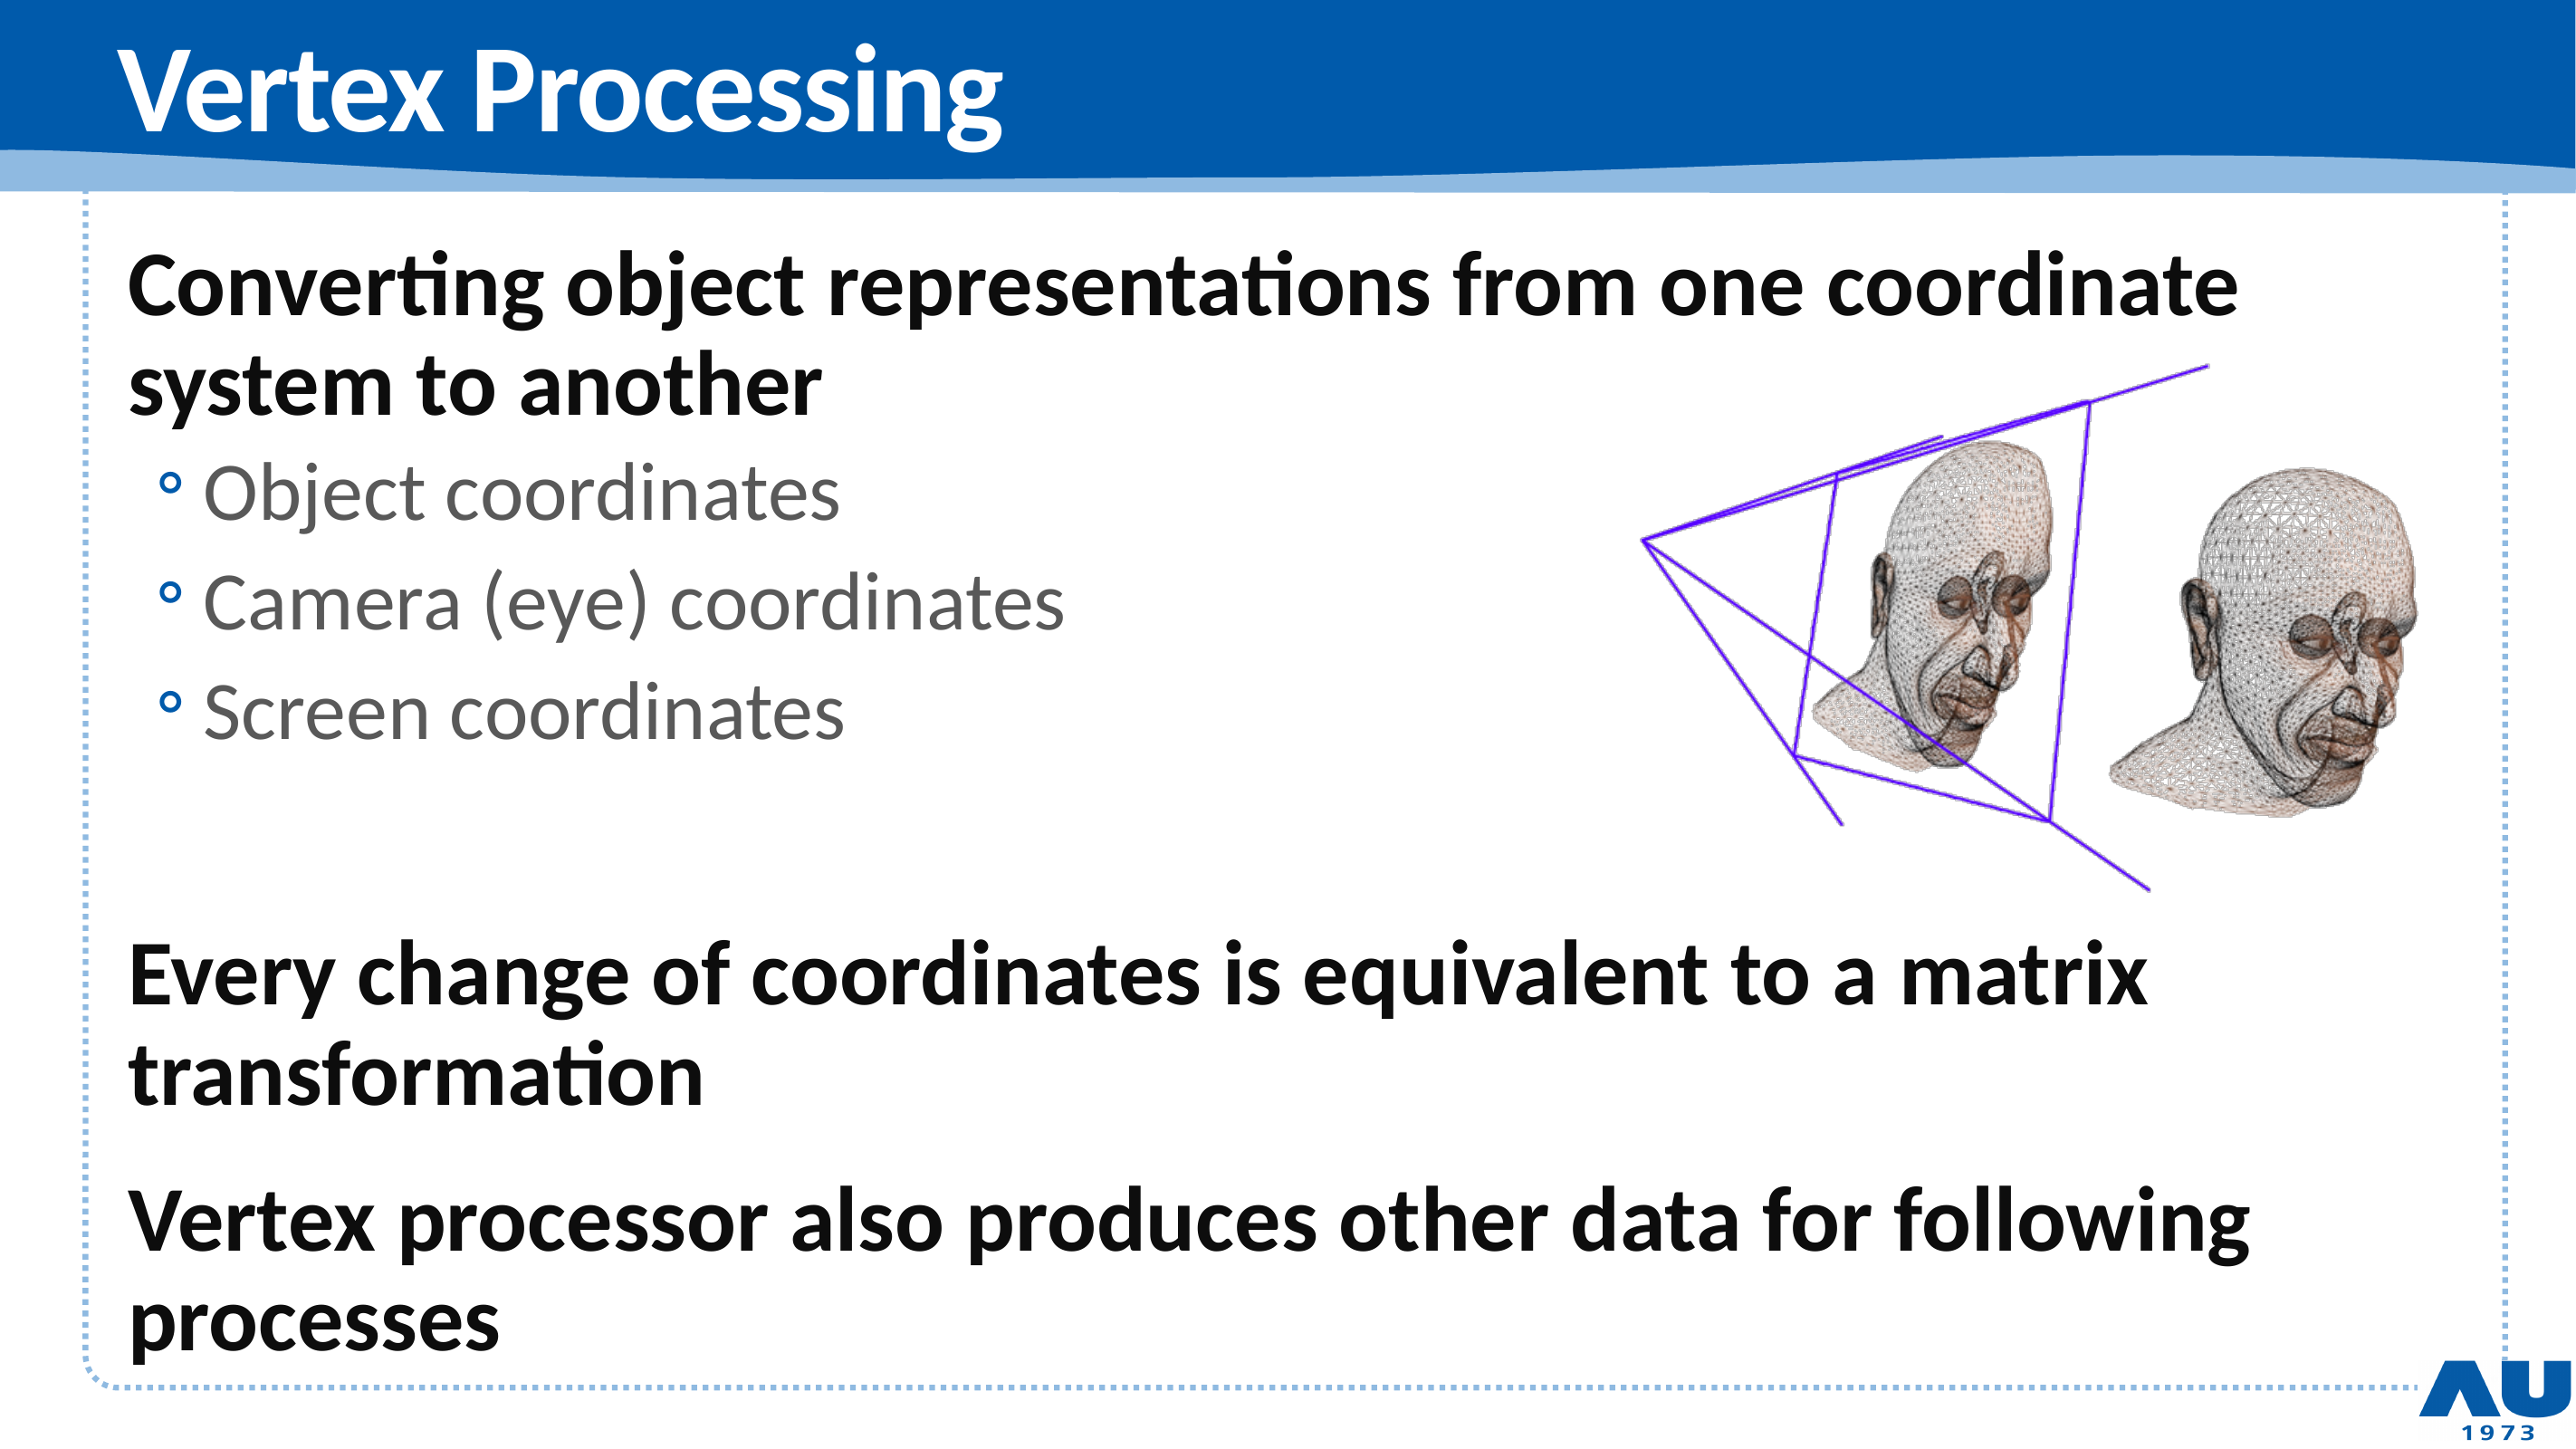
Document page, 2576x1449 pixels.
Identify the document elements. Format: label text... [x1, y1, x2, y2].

picture [1599, 345, 2486, 905]
title Vertex Processing [103, 18, 2486, 169]
picture [2418, 1360, 2571, 1441]
list Converting object representations from one coordinate system to another Object coordinates Camera (eye) coordinates Screen coordinates Every change of coordinates is equivalent to a matrix transformation Vertex processor also produces other data for following processes [103, 228, 2486, 1388]
